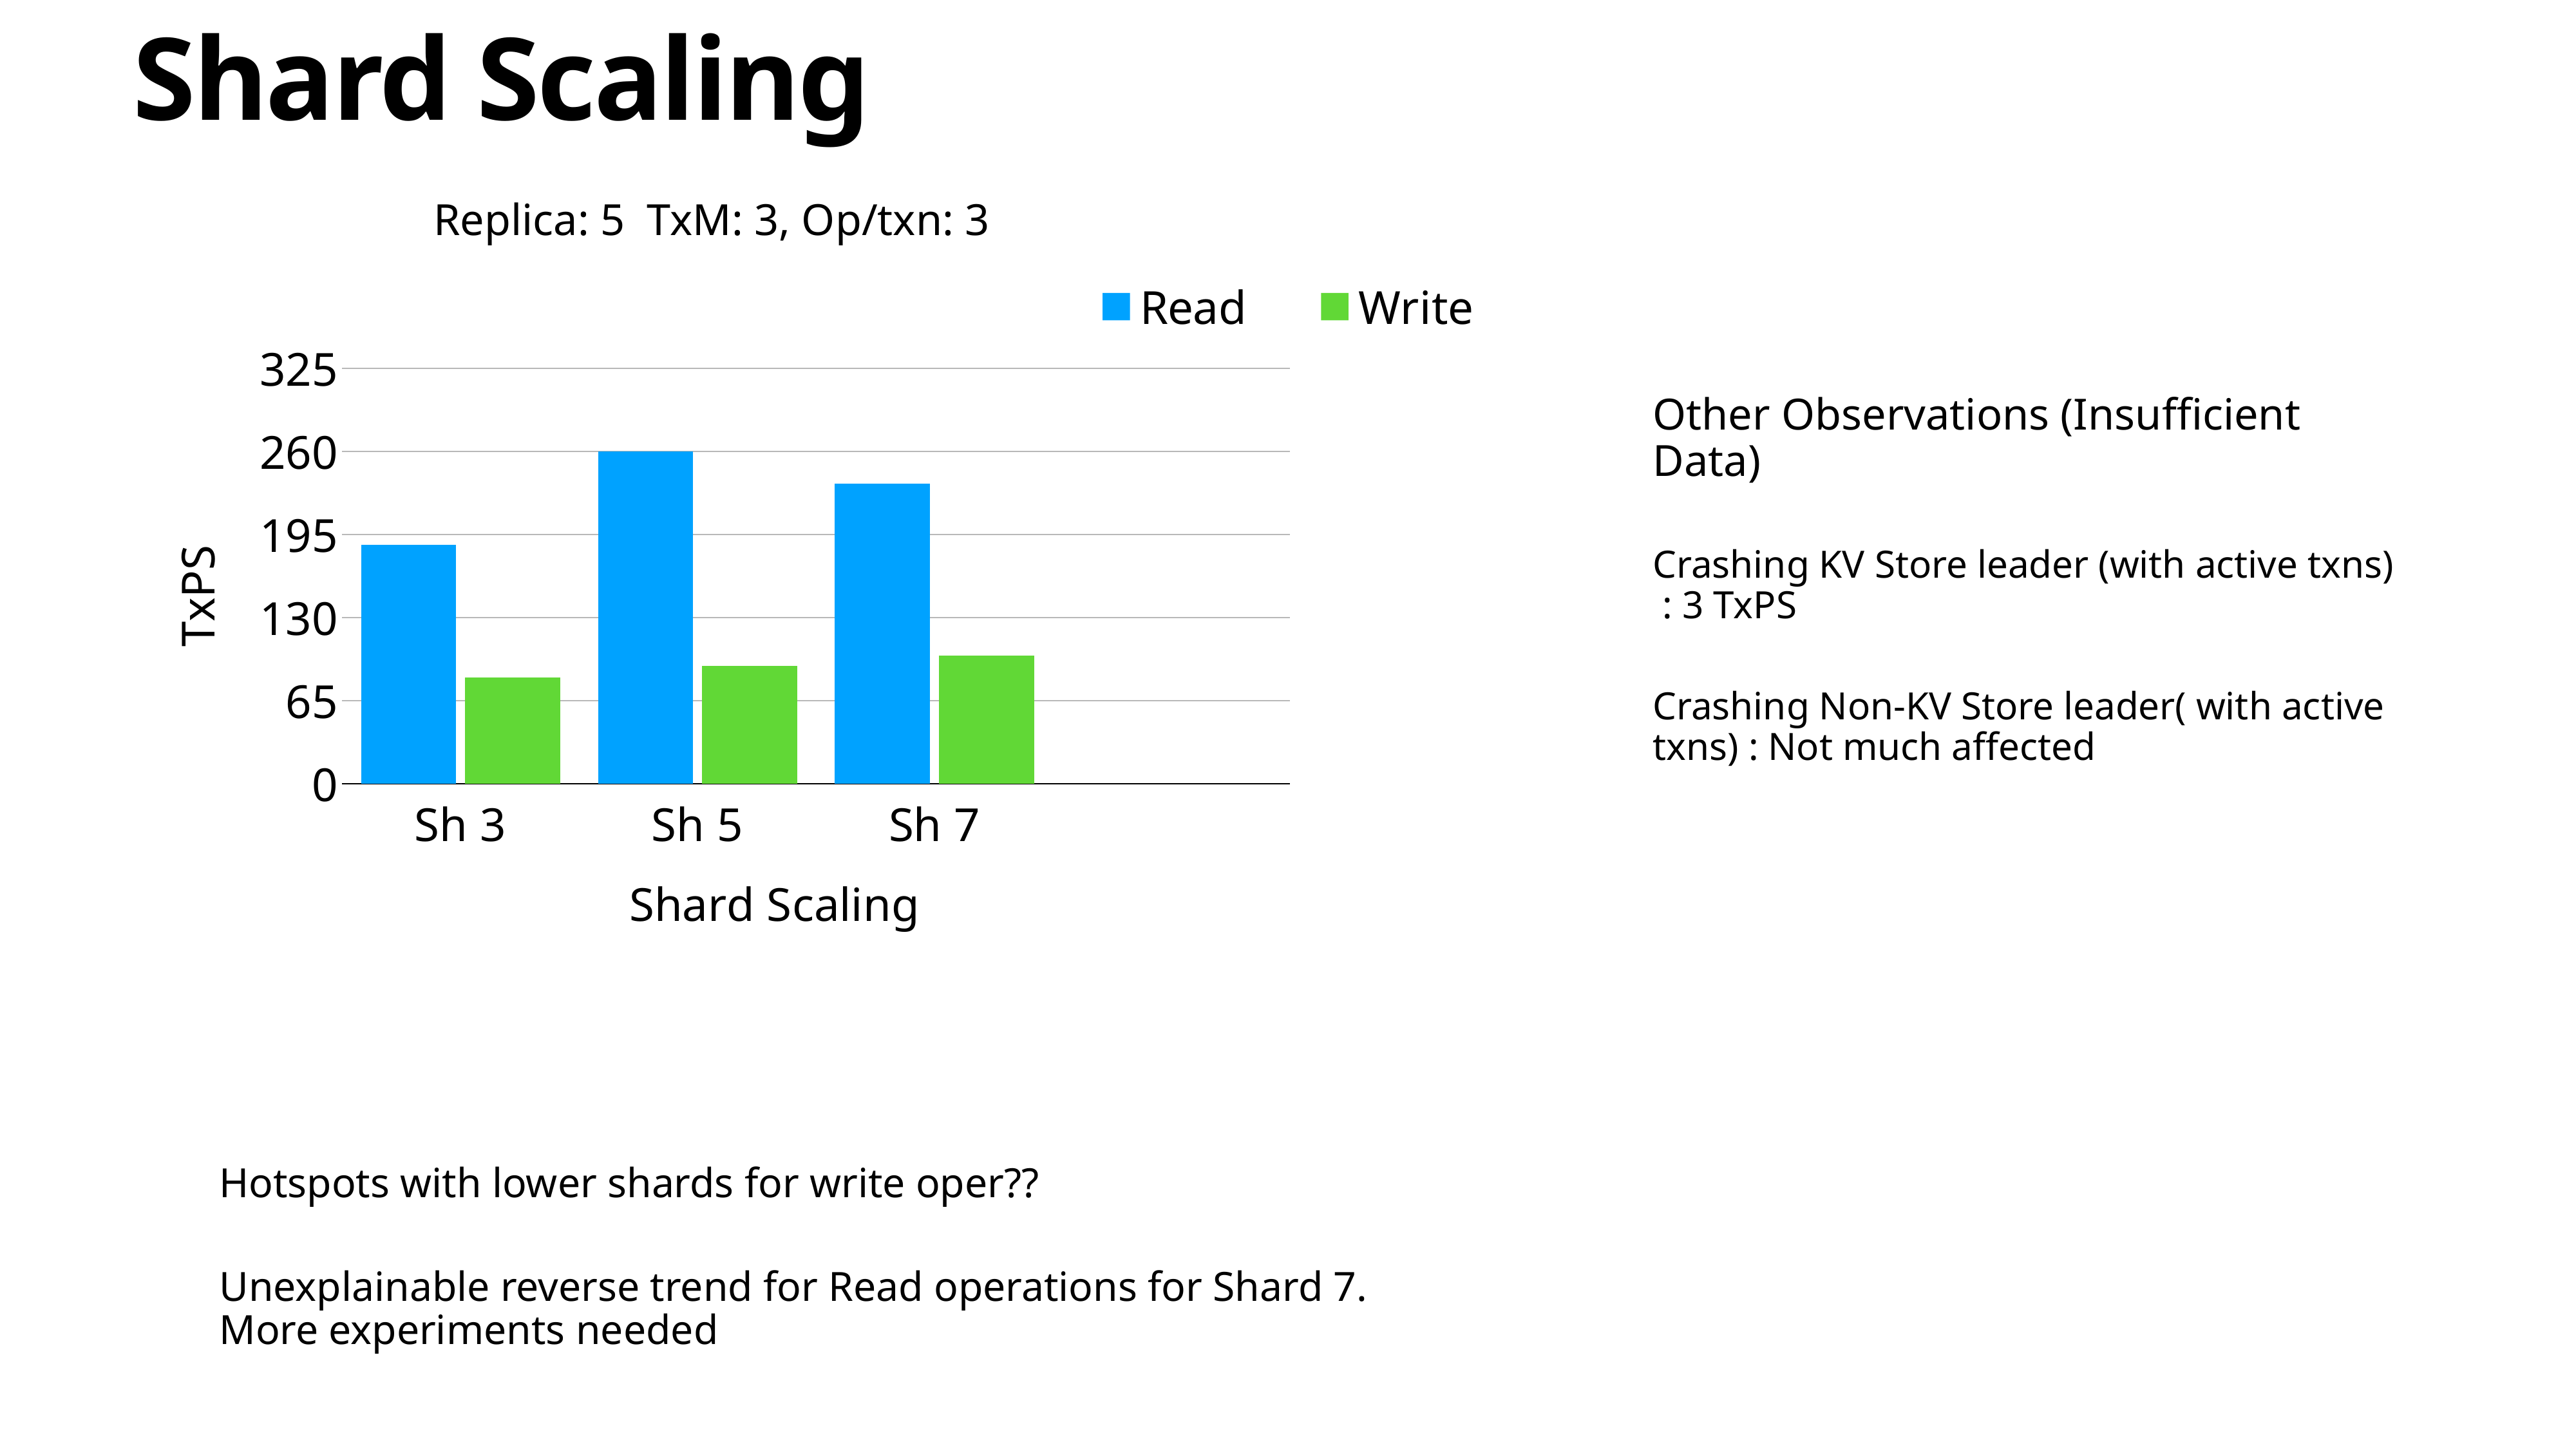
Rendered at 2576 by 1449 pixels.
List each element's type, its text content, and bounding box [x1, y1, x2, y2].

text_box Hotspots with lower shards for write oper?? Unexplainable reverse trend for Read operations for Shard 7. More experiments needed [214, 1157, 1418, 1359]
text_box Replica: 5 TxM: 3, Op/txn: 3 [428, 193, 1015, 250]
text_box Other Observations (Insufficient Data) Crashing KV Store leader (with active txns) : 3 TxPS Crashing Non-KV Store leader( with active txns) : Not much affected [1647, 387, 2400, 774]
title Shard Scaling [127, 26, 2449, 179]
chart [152, 272, 1533, 948]
